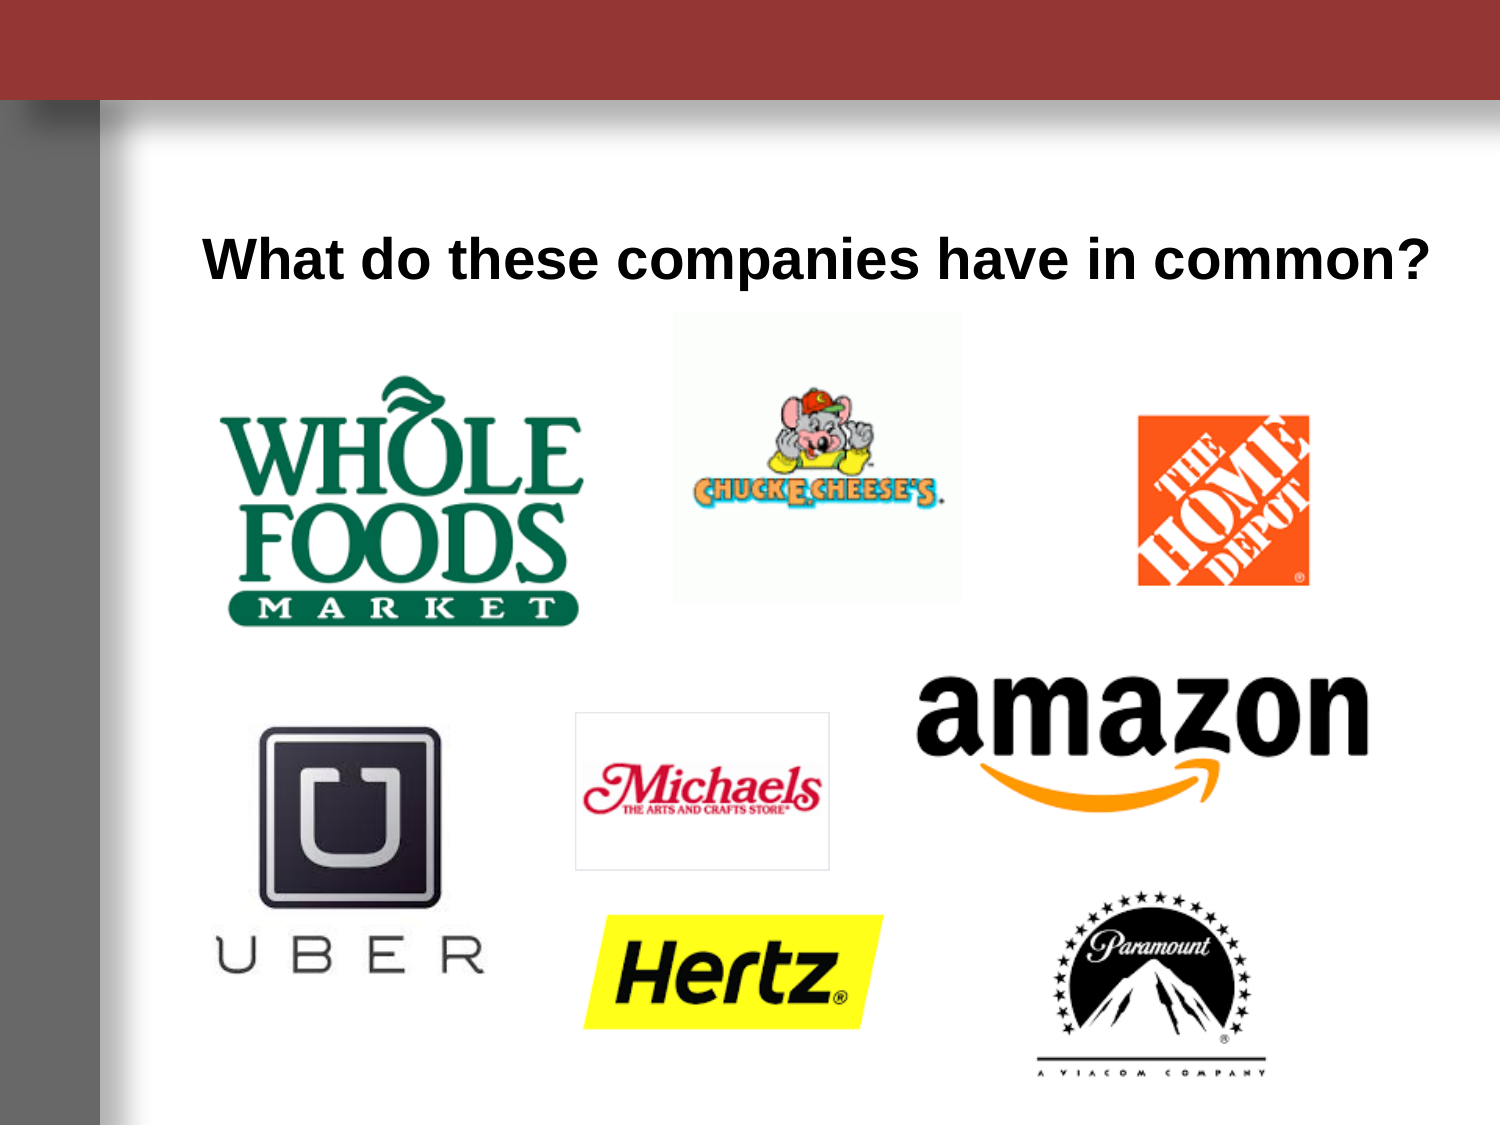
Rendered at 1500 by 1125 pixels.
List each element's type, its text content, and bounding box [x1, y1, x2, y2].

text_box What do these companies have in common? [187, 214, 1463, 299]
picture [199, 349, 607, 654]
text_box [0, 102, 102, 1125]
picture [673, 312, 963, 602]
picture [174, 324, 1438, 1121]
text_box [0, 0, 1500, 102]
